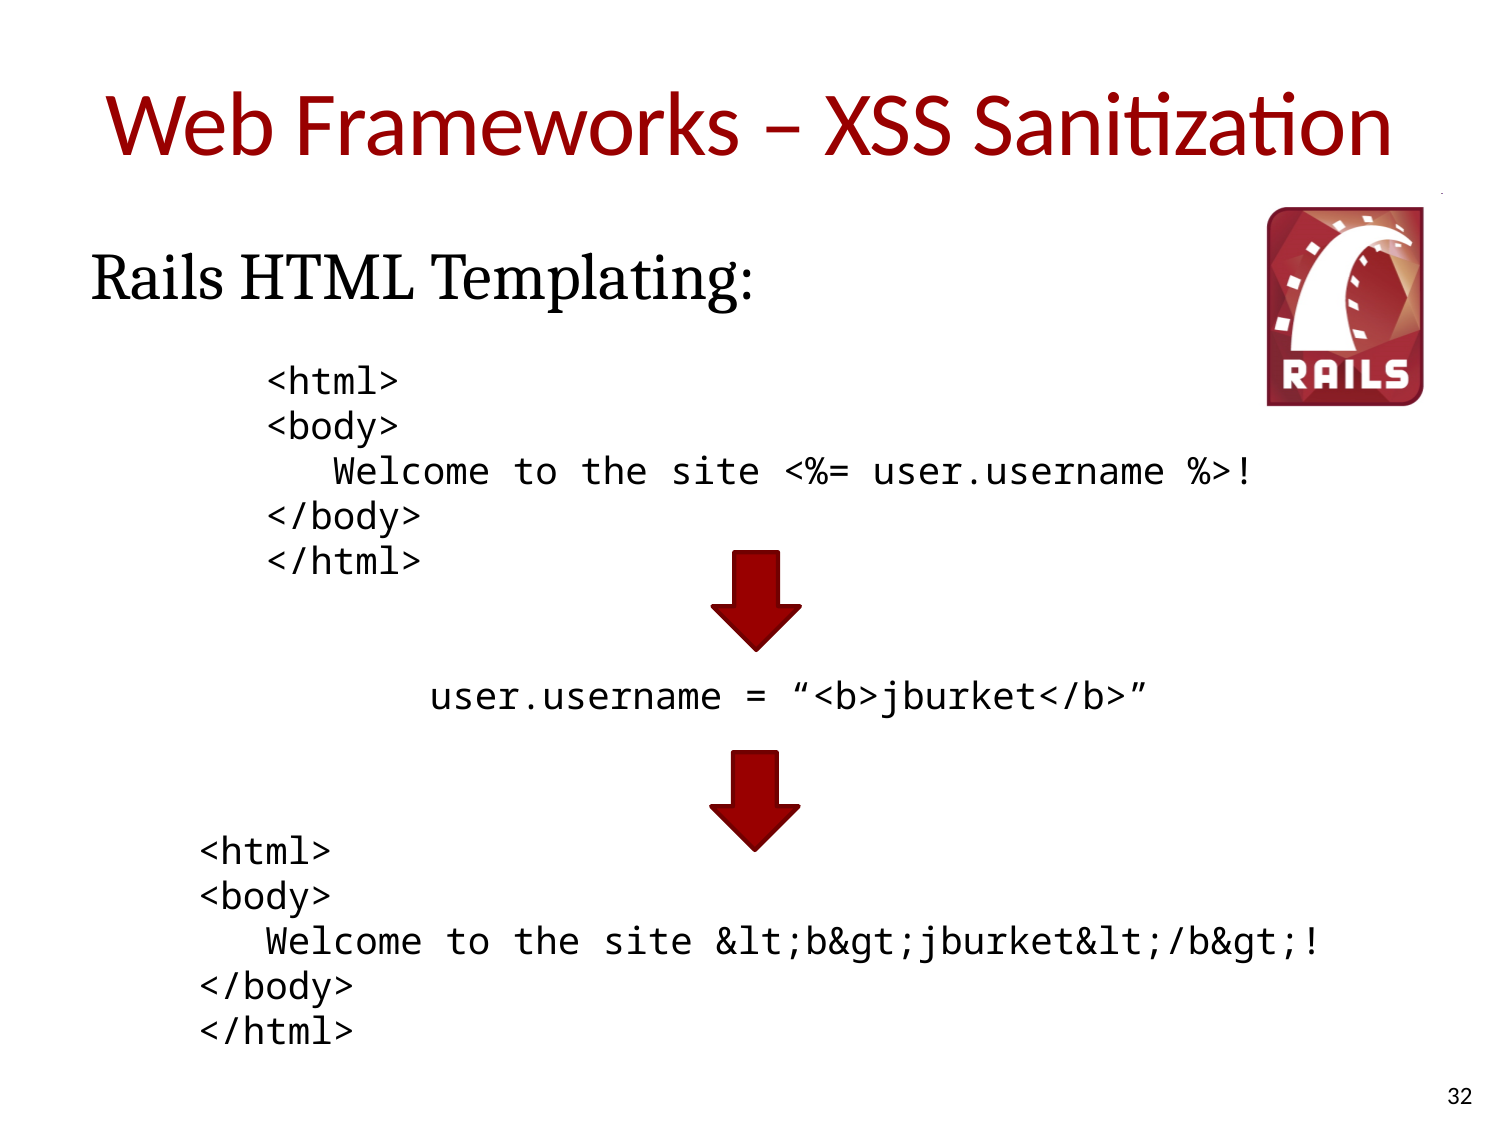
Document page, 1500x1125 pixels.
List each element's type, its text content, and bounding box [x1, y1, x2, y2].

text_box [709, 750, 801, 853]
title Web Frameworks – XSS Sanitization [75, 24, 1425, 213]
slide_number 32 [1137, 1065, 1488, 1125]
text_box <html> <body> Welcome to the site &lt;b&gt;jburket&lt;/b&gt;! </body> </html> [183, 820, 1338, 1060]
list Rails HTML Templating: [75, 224, 1244, 325]
text_box <html> <body> Welcome to the site <%= user.username %>! </body> </html> [250, 349, 1271, 590]
text_box user.username = “<b>jburket</b>” [413, 662, 1167, 726]
text_box [710, 550, 802, 653]
picture [1249, 192, 1443, 423]
